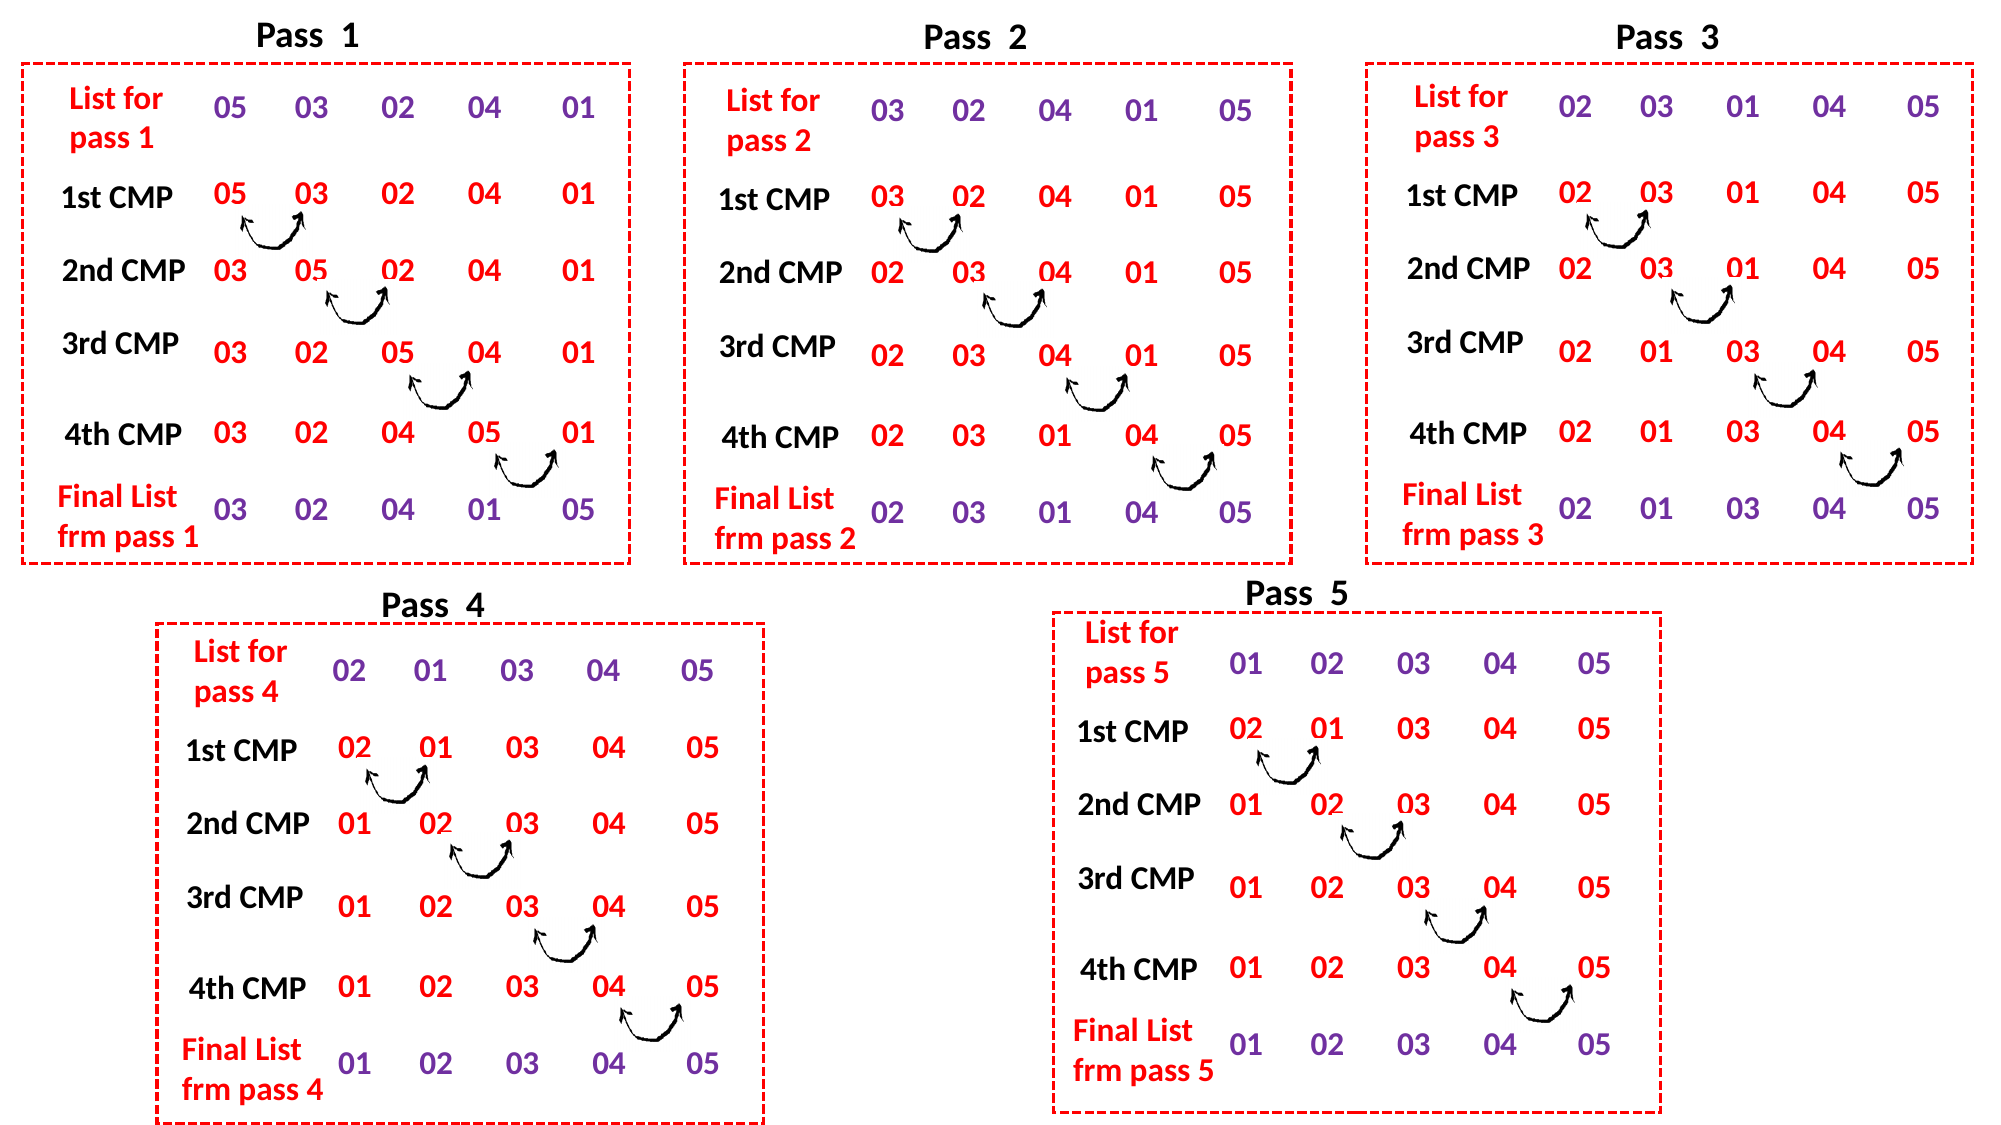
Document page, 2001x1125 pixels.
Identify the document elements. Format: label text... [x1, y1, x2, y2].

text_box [1387, 66, 1960, 561]
text_box [683, 63, 1292, 565]
text_box Pass 3 [1600, 4, 1890, 63]
text_box Pass 2 [909, 4, 1198, 63]
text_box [699, 70, 1272, 566]
text_box Pass 5 [1230, 560, 1520, 602]
text_box Pass 4 [366, 572, 656, 621]
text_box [42, 68, 615, 563]
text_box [167, 621, 739, 1117]
text_box [1053, 612, 1661, 1114]
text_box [1058, 602, 1631, 1097]
text_box [1365, 63, 1974, 565]
text_box Pass 1 [241, 3, 531, 63]
text_box [156, 623, 765, 1125]
text_box [22, 63, 630, 565]
